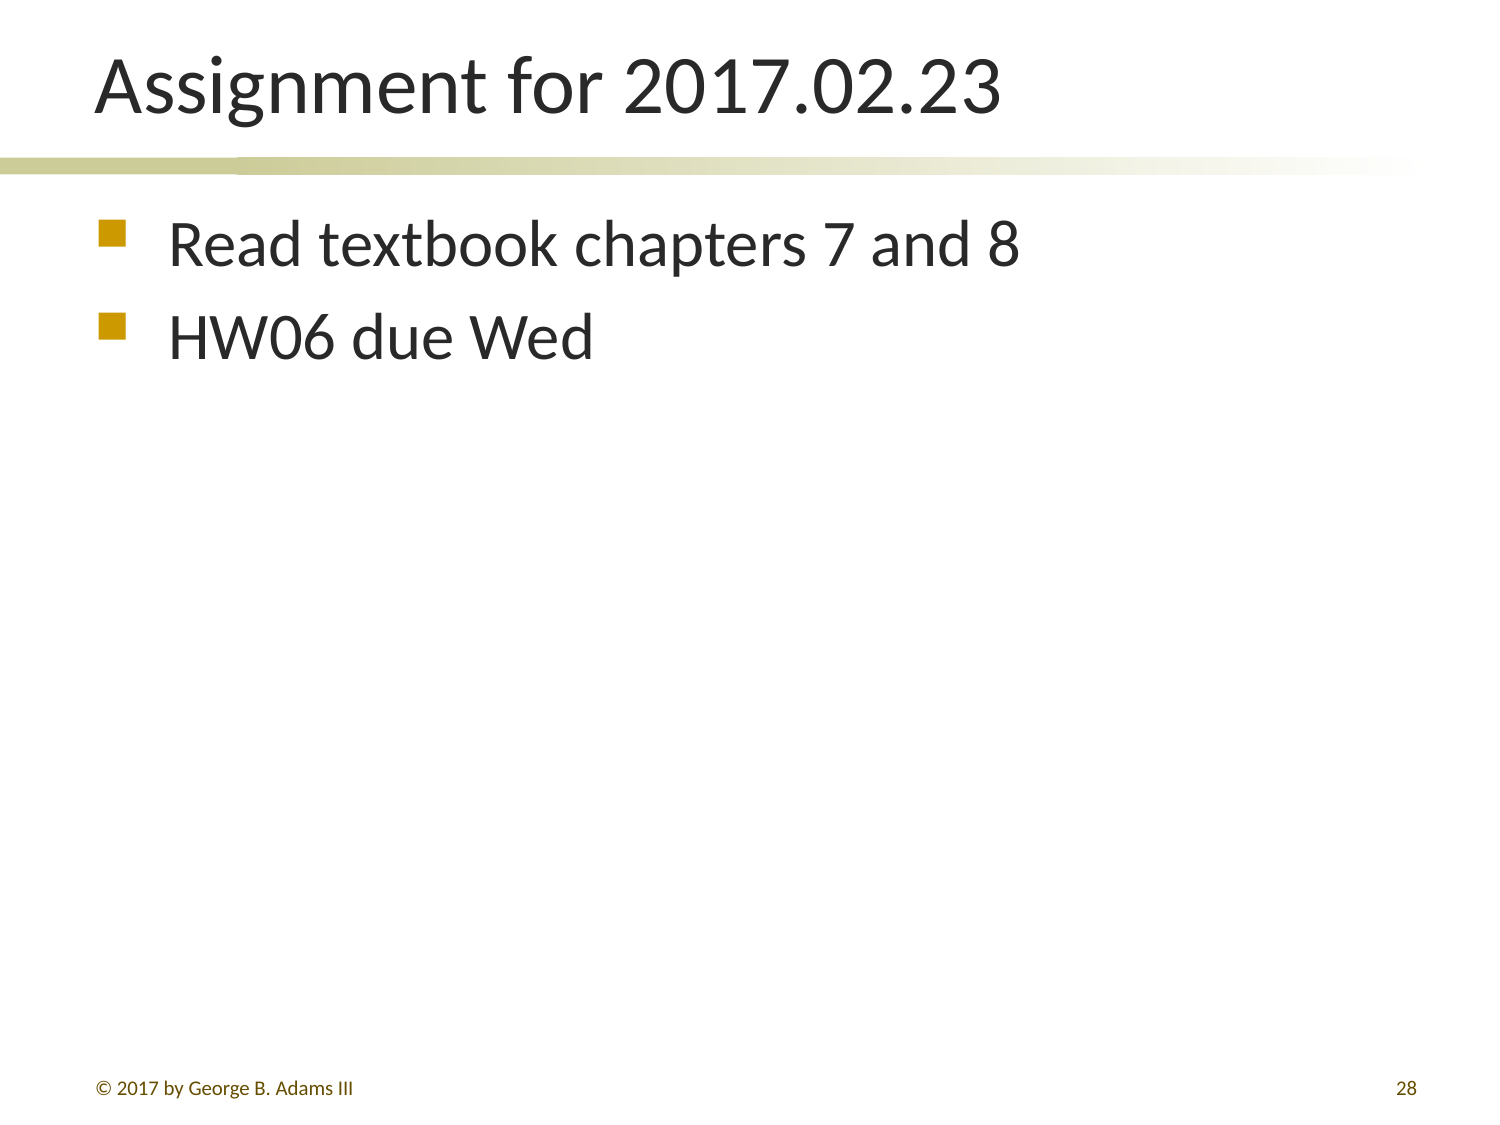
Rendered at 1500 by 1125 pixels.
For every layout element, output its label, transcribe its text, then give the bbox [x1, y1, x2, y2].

slide_number 28 [1119, 1067, 1433, 1099]
slide_number © 2017 by George B. Adams III [79, 1067, 406, 1099]
list Read textbook chapters 7 and 8 HW06 due Wed [79, 192, 1433, 1000]
title Assignment for 2017.02.23 [79, 15, 1432, 139]
